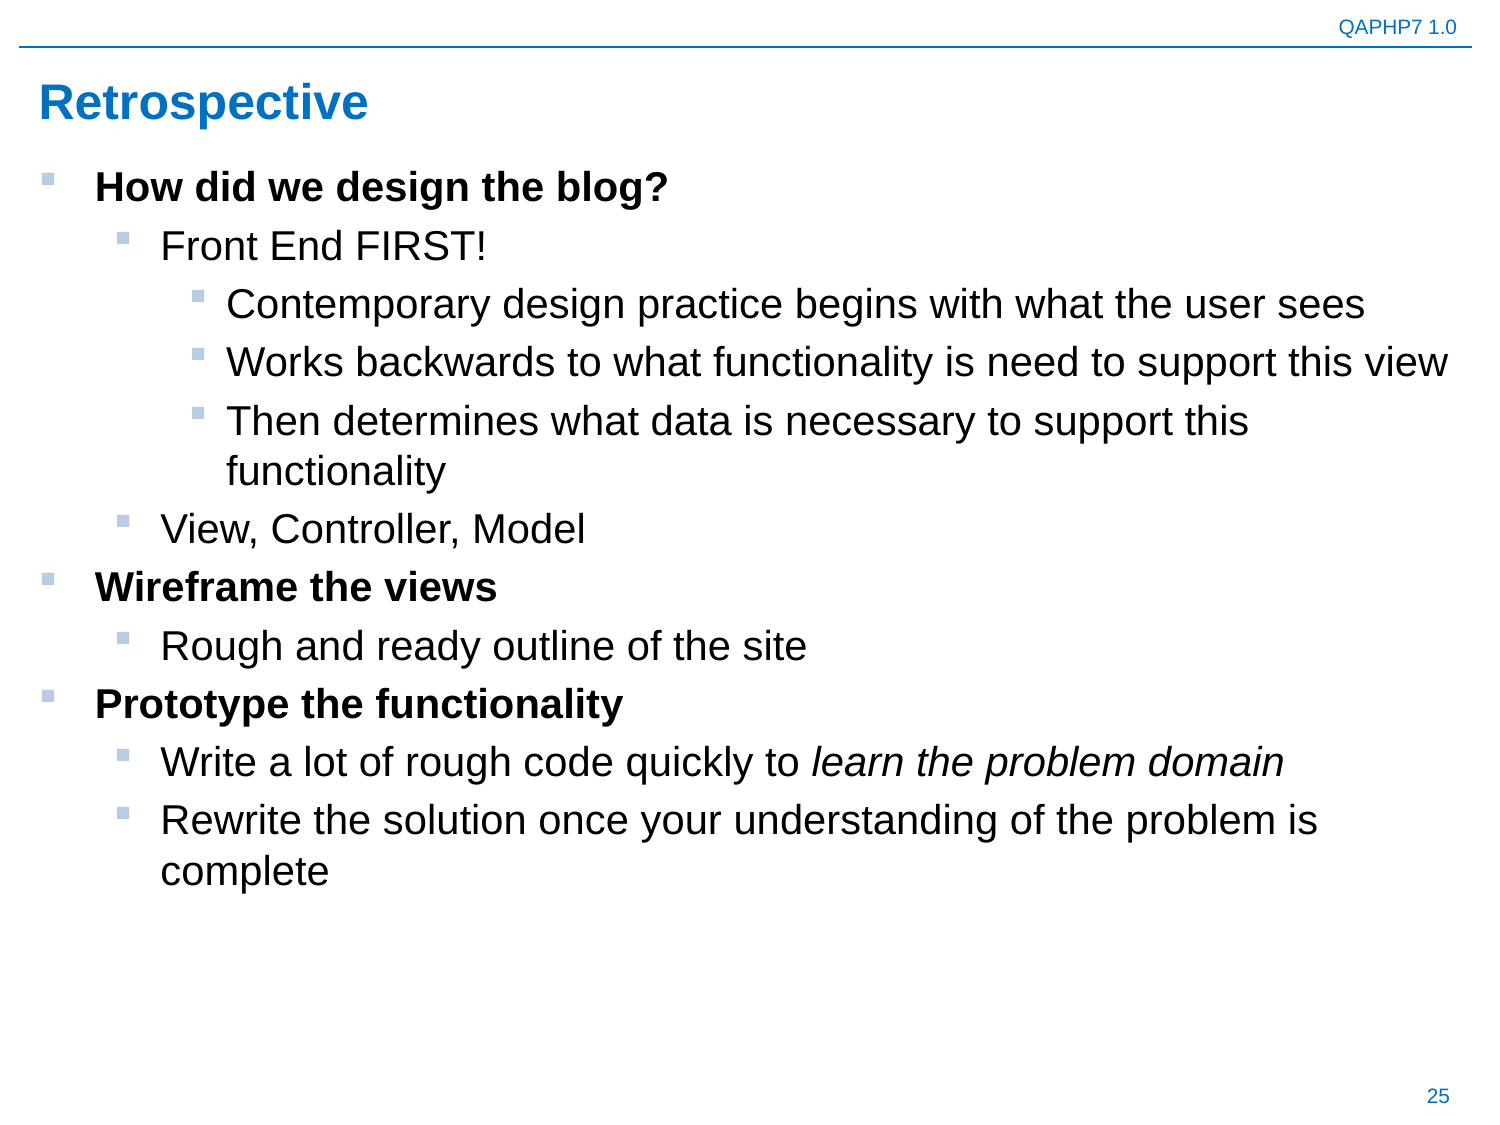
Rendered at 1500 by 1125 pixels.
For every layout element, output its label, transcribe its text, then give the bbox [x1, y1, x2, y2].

list How did we design the blog? Front End FIRST! Contemporary design practice begins with what the user sees Works backwards to what functionality is need to support this view Then determines what data is necessary to support this functionality View, Controller, Model Wireframe the views Rough and ready outline of the site Prototype the functionality Write a lot of rough code quickly to learn the problem domain Rewrite the solution once your understanding of the problem is complete [23, 152, 1465, 1008]
title Retrospective [23, 58, 1465, 141]
